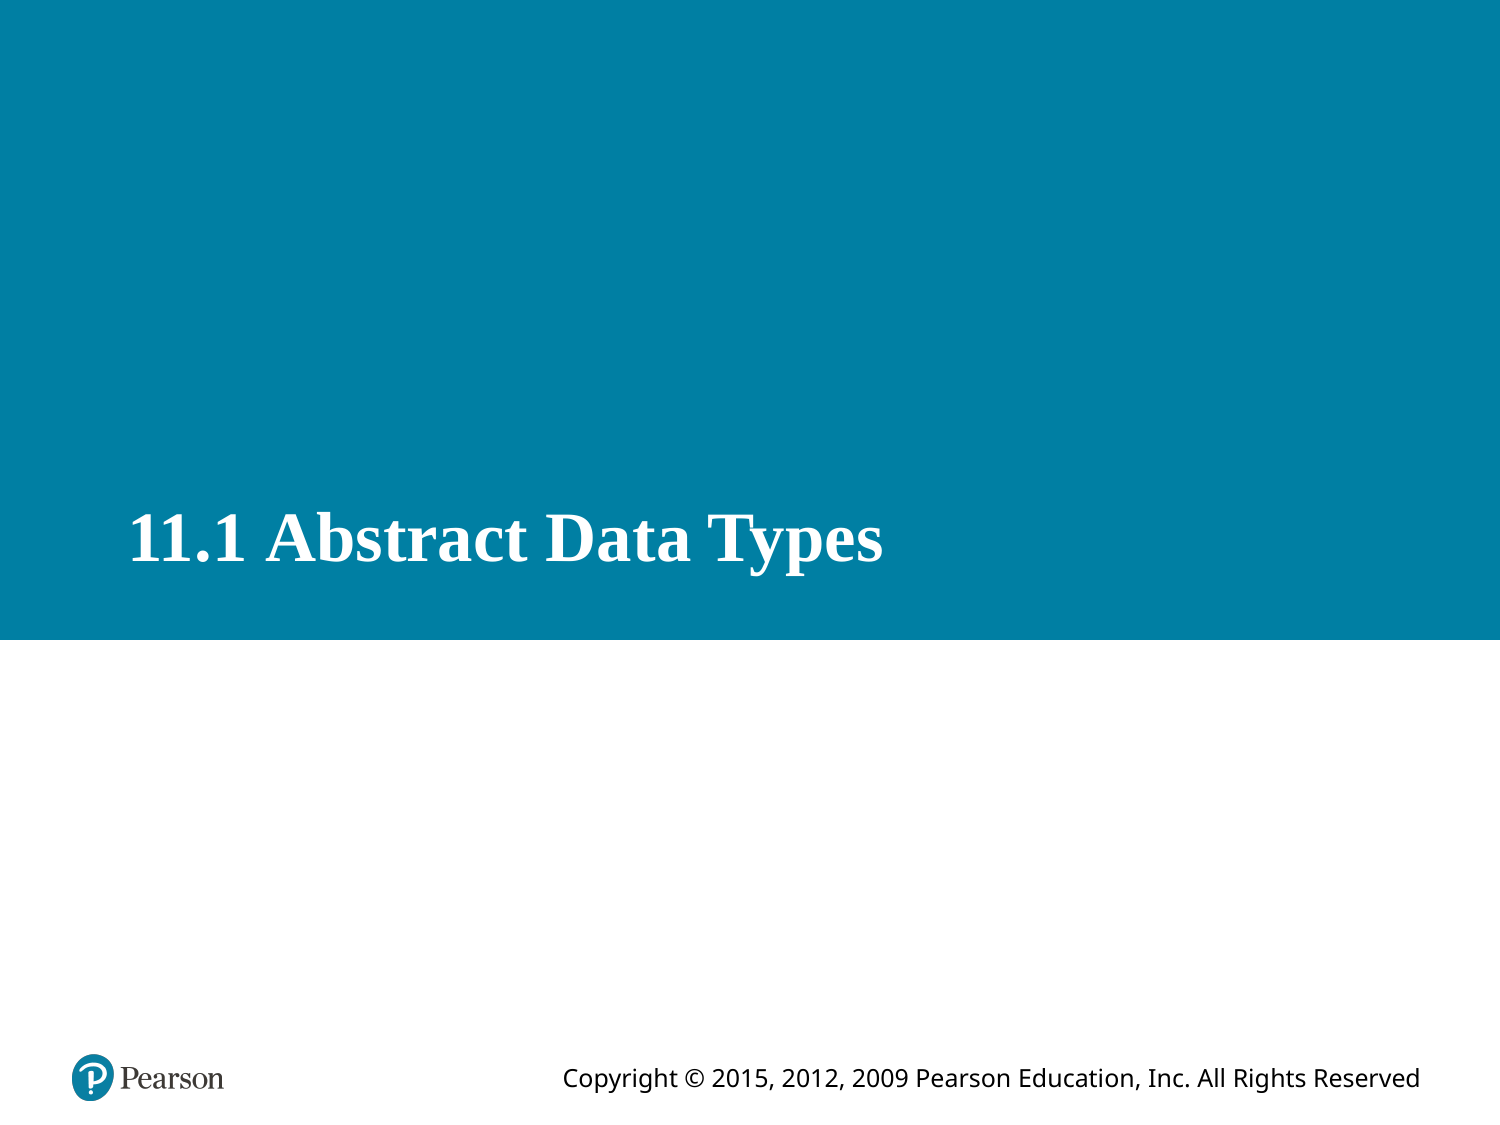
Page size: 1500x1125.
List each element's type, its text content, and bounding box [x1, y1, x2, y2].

picture [80, 1063, 106, 1088]
title 11.1 Abstract Data Types [112, 372, 1388, 591]
picture [72, 1054, 88, 1070]
picture [98, 1054, 224, 1101]
picture [72, 1087, 83, 1101]
